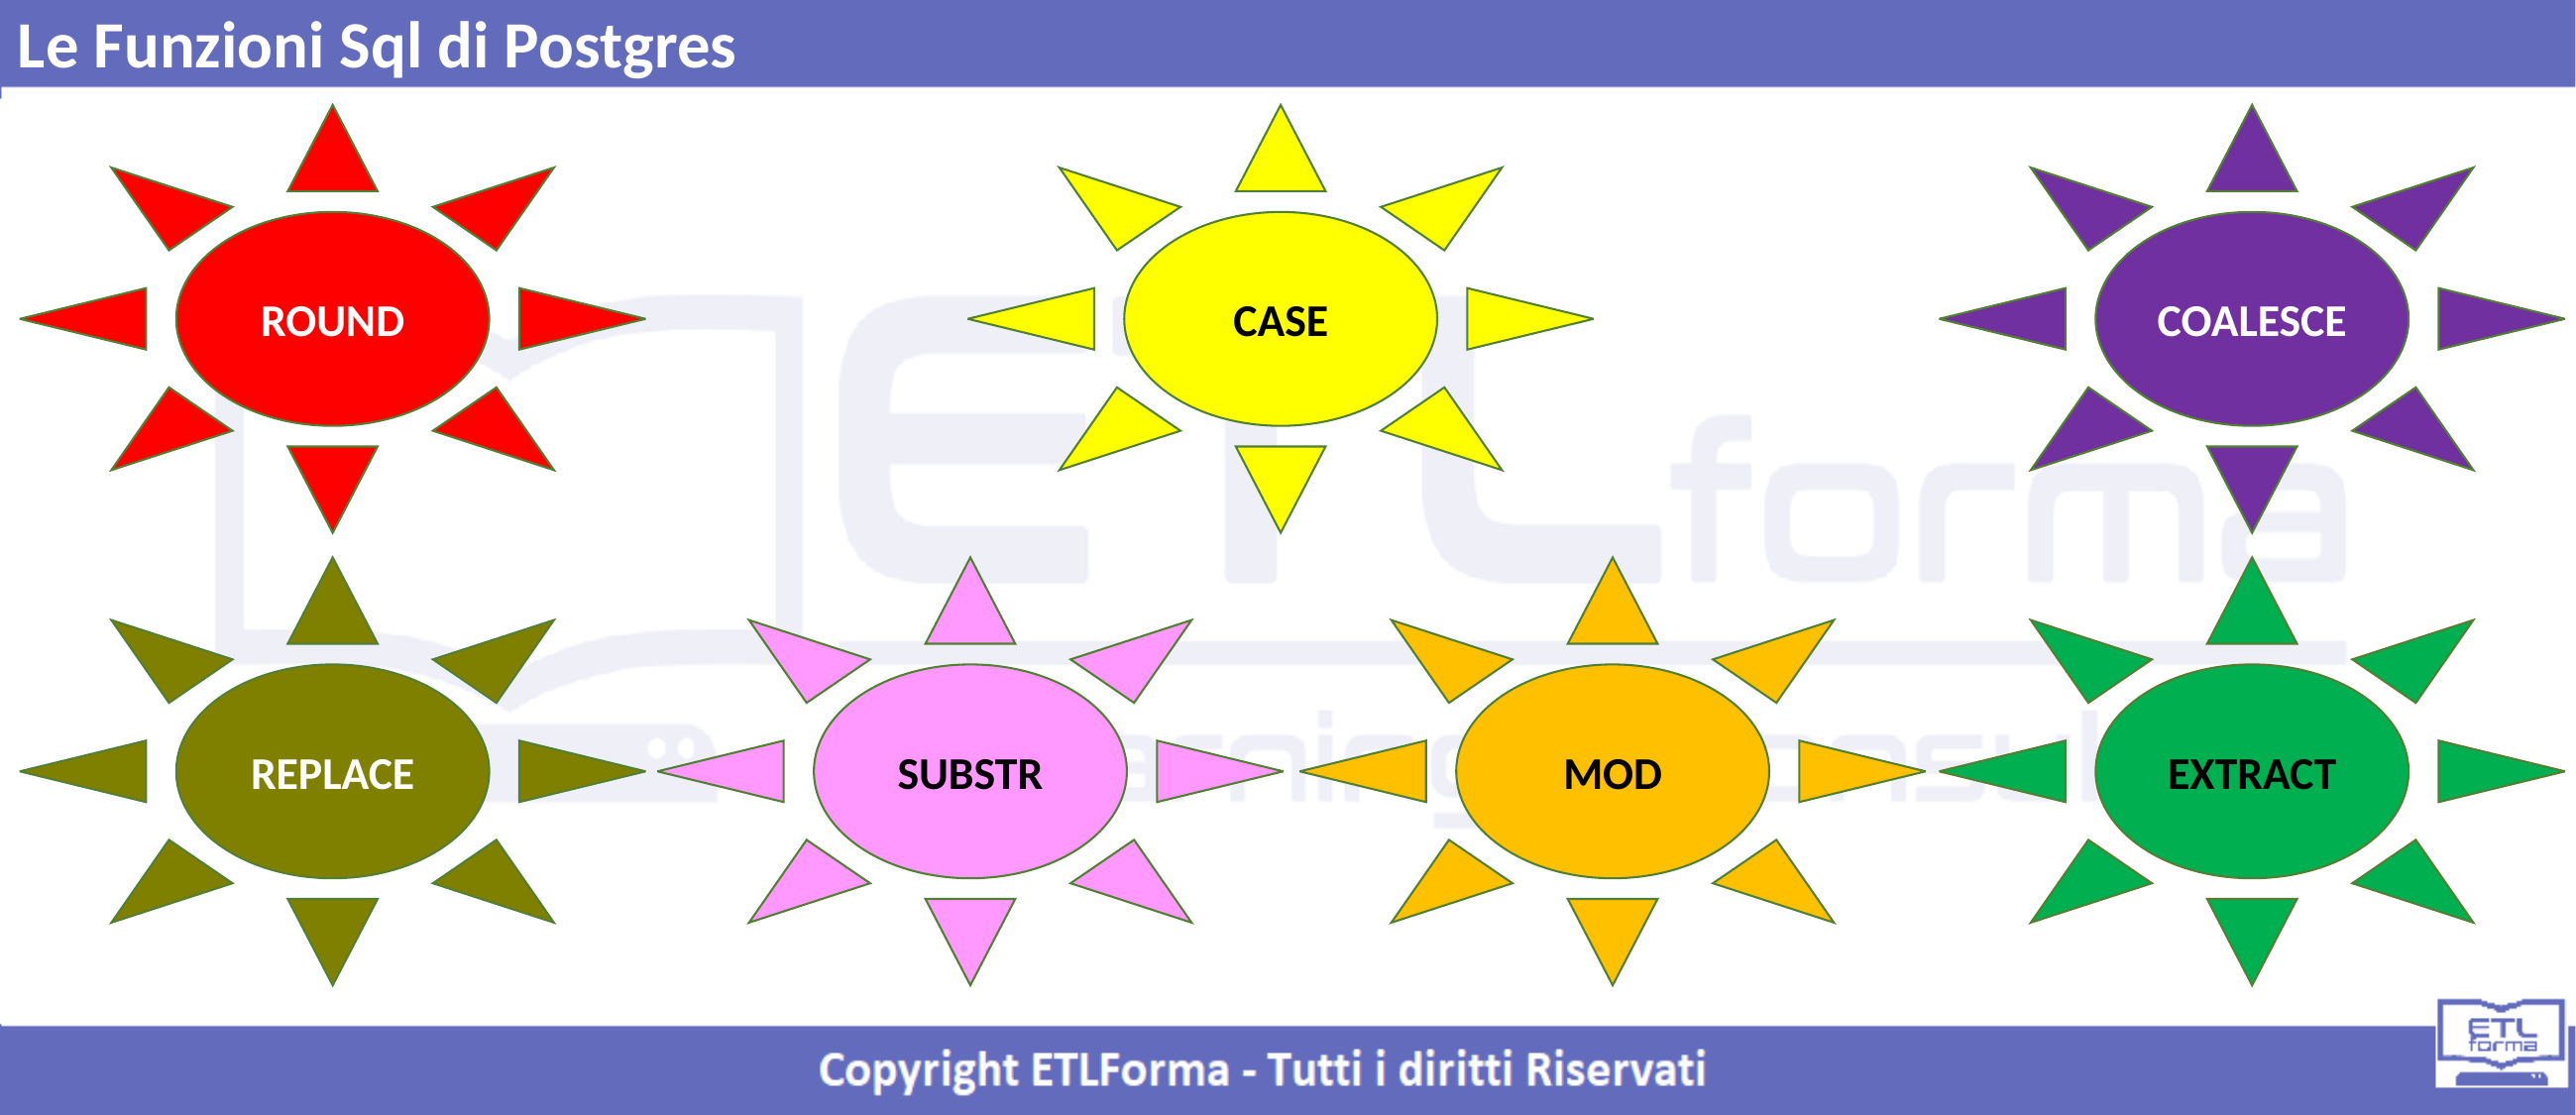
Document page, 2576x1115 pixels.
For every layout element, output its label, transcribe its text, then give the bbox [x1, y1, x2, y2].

text_box MOD [1299, 738, 1427, 804]
text_box SUBSTR [924, 897, 1018, 988]
text_box REPLACE [174, 663, 491, 880]
text_box REPLACE [430, 617, 557, 705]
text_box SUBSTR [924, 555, 1018, 645]
text_box ROUND [430, 166, 557, 253]
text_box ROUND [285, 102, 380, 192]
text_box ROUND [430, 386, 557, 473]
text_box EXTRACT [2094, 663, 2410, 880]
text_box ROUND [517, 286, 646, 351]
text_box SUBSTR [1067, 617, 1194, 705]
text_box SUBSTR [1156, 738, 1285, 804]
text_box EXTRACT [2205, 555, 2299, 645]
text_box MOD [1455, 663, 1771, 880]
text_box COALESCE [1939, 286, 2067, 351]
text_box Le Funzioni Sql di Postgres [3, 0, 2552, 65]
text_box COALESCE [2205, 102, 2299, 192]
text_box MOD [1798, 738, 1927, 804]
text_box REPLACE [285, 555, 380, 645]
text_box ROUND [108, 386, 235, 473]
text_box EXTRACT [2349, 617, 2477, 705]
text_box MOD [1710, 617, 1837, 705]
text_box REPLACE [285, 897, 380, 988]
text_box COALESCE [2349, 386, 2477, 473]
text_box MOD [1710, 837, 1837, 925]
text_box MOD [1566, 897, 1660, 988]
text_box COALESCE [2028, 386, 2155, 473]
text_box MOD [1389, 617, 1515, 705]
text_box CASE [1057, 166, 1183, 253]
text_box CASE [967, 286, 1095, 351]
text_box REPLACE [517, 738, 646, 804]
text_box EXTRACT [2205, 897, 2299, 988]
text_box COALESCE [2437, 286, 2566, 351]
text_box CASE [1234, 445, 1328, 535]
text_box REPLACE [108, 617, 235, 705]
text_box CASE [1378, 166, 1505, 253]
text_box SUBSTR [746, 837, 873, 925]
text_box EXTRACT [2349, 837, 2477, 925]
text_box MOD [1389, 837, 1515, 925]
text_box EXTRACT [2437, 738, 2566, 804]
text_box SUBSTR [1067, 837, 1194, 925]
text_box ROUND [285, 445, 380, 535]
text_box REPLACE [430, 837, 557, 925]
text_box SUBSTR [657, 738, 785, 804]
text_box CASE [1234, 102, 1328, 192]
text_box COALESCE [2205, 445, 2299, 535]
text_box REPLACE [19, 738, 148, 804]
text_box EXTRACT [2028, 617, 2155, 705]
text_box CASE [1378, 386, 1505, 473]
text_box REPLACE [108, 837, 235, 925]
text_box ROUND [108, 166, 235, 253]
text_box ROUND [19, 286, 148, 351]
text_box SUBSTR [813, 663, 1128, 880]
text_box CASE [1466, 286, 1595, 351]
text_box COALESCE [2094, 210, 2410, 427]
text_box COALESCE [2349, 166, 2477, 253]
text_box MOD [1566, 555, 1660, 645]
text_box CASE [1123, 210, 1439, 427]
text_box EXTRACT [2028, 837, 2155, 925]
text_box EXTRACT [1939, 738, 2067, 804]
text_box ROUND [174, 210, 491, 427]
text_box SUBSTR [746, 617, 873, 705]
text_box COALESCE [2028, 166, 2155, 253]
text_box CASE [1057, 386, 1183, 473]
